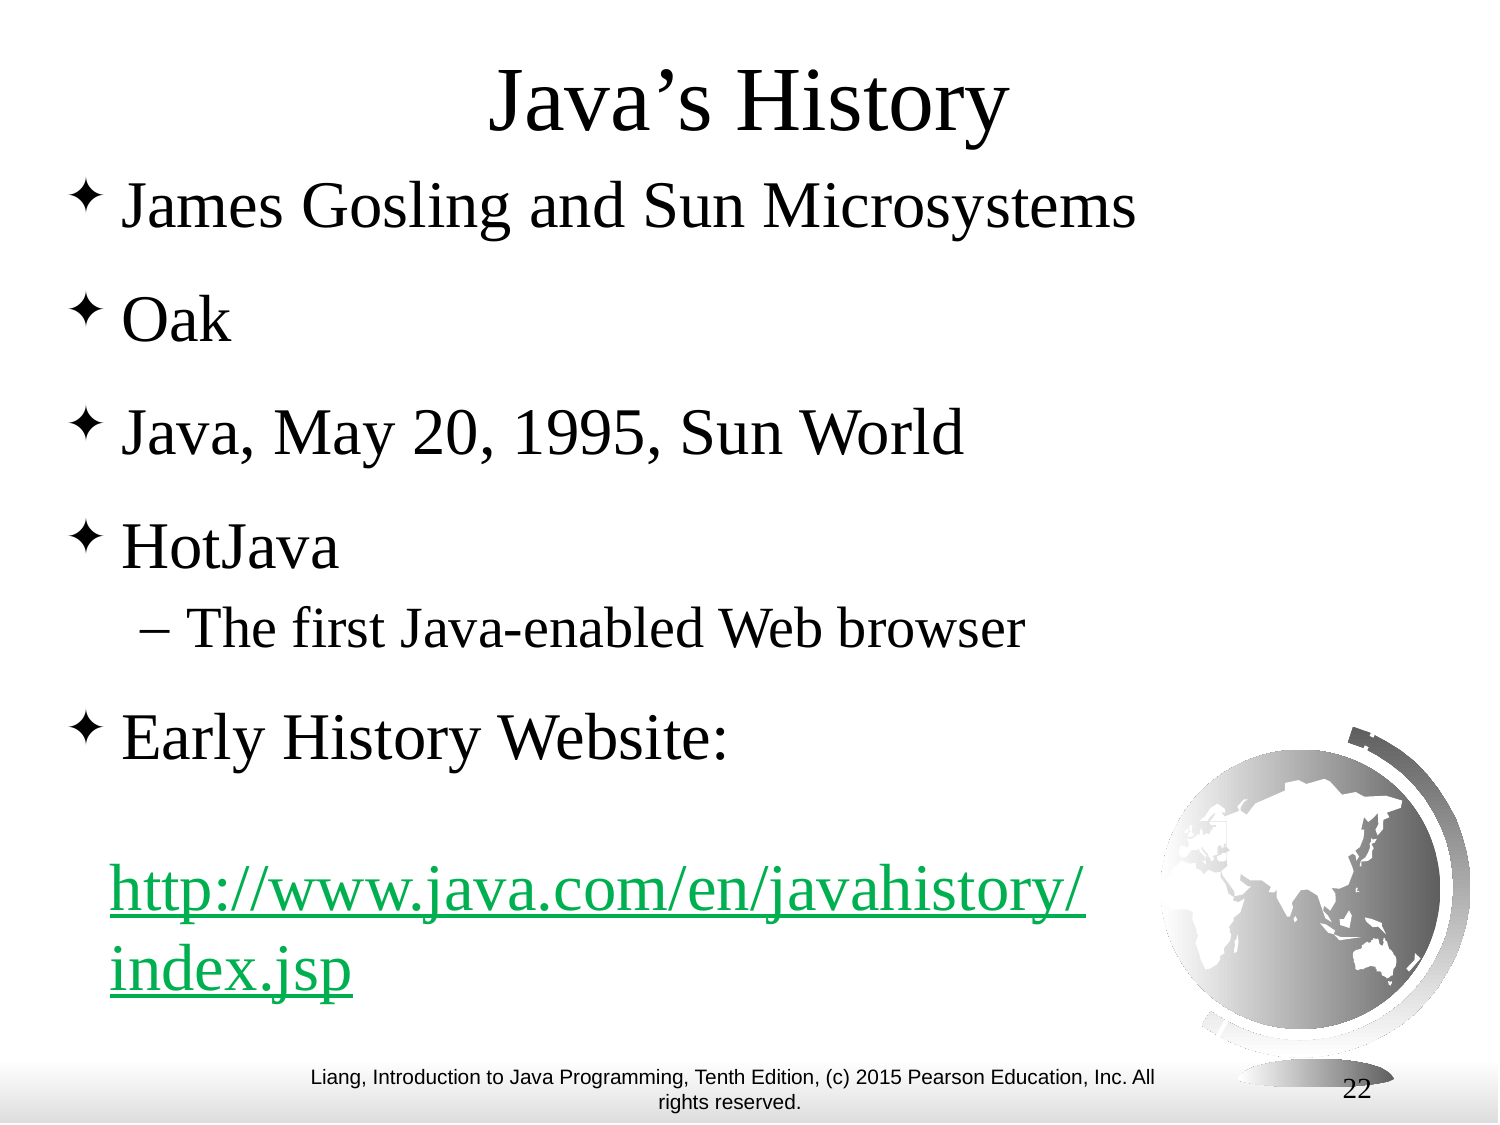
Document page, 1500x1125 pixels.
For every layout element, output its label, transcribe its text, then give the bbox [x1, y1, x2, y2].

text_box Java’s History [112, 49, 1388, 138]
text_box 22 [1074, 1049, 1388, 1125]
text_box http://www.java.com/en/javahistory/index.jsp [87, 828, 1350, 979]
text_box James Gosling and Sun Microsystems Oak Java, May 20, 1995, Sun World HotJava The first Java-enabled Web browser Early History Website: [49, 162, 1463, 800]
